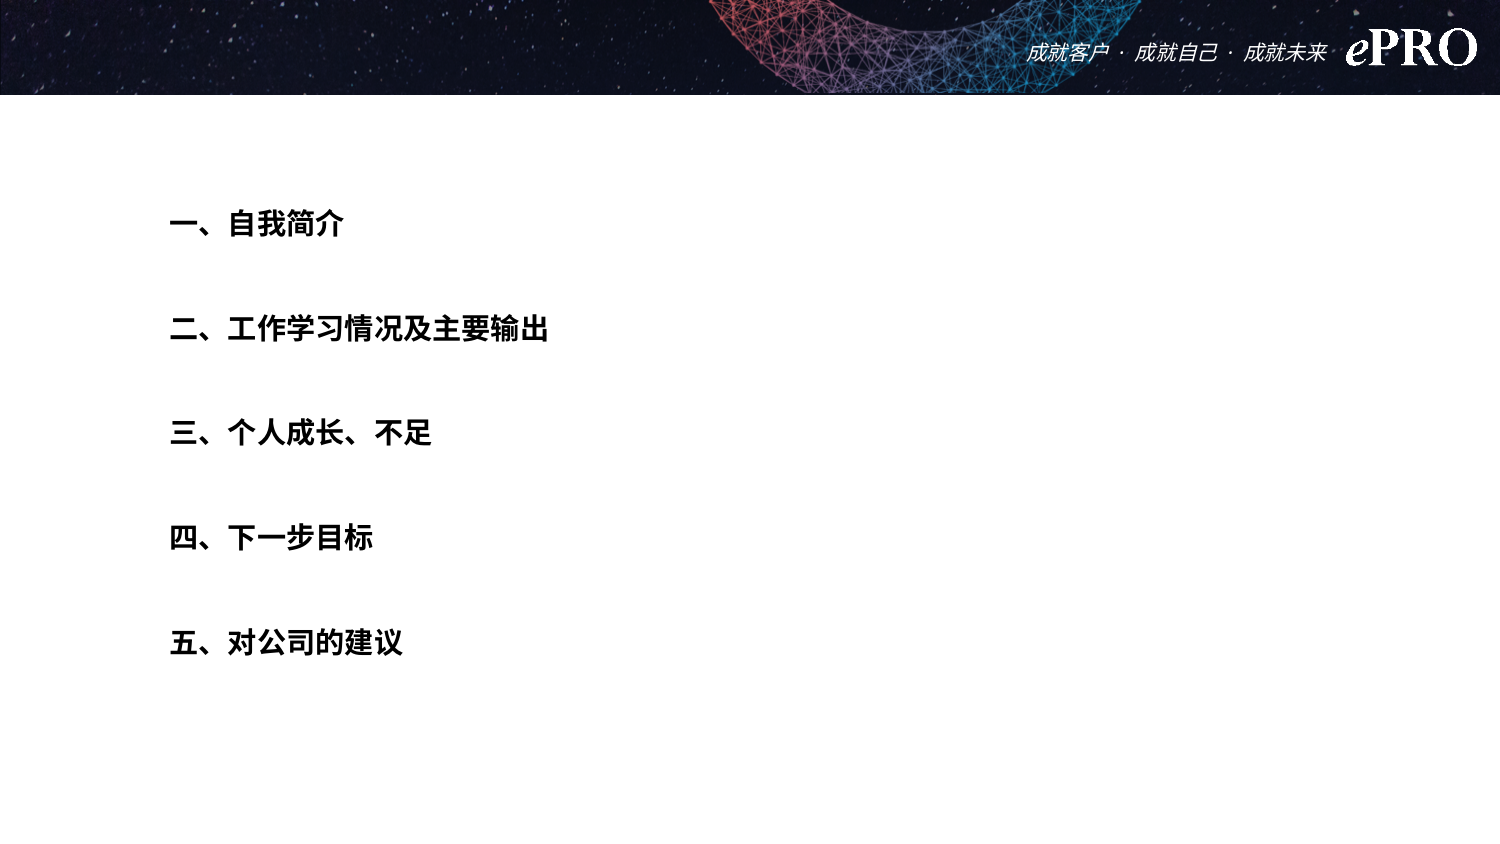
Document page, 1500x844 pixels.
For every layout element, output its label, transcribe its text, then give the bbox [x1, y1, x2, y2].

text_box 一、自我简介 二、工作学习情况及主要输出 三、个人成长、不足 四、下一步目标 五、对公司的建议 [154, 180, 1235, 720]
picture [0, 0, 1500, 95]
